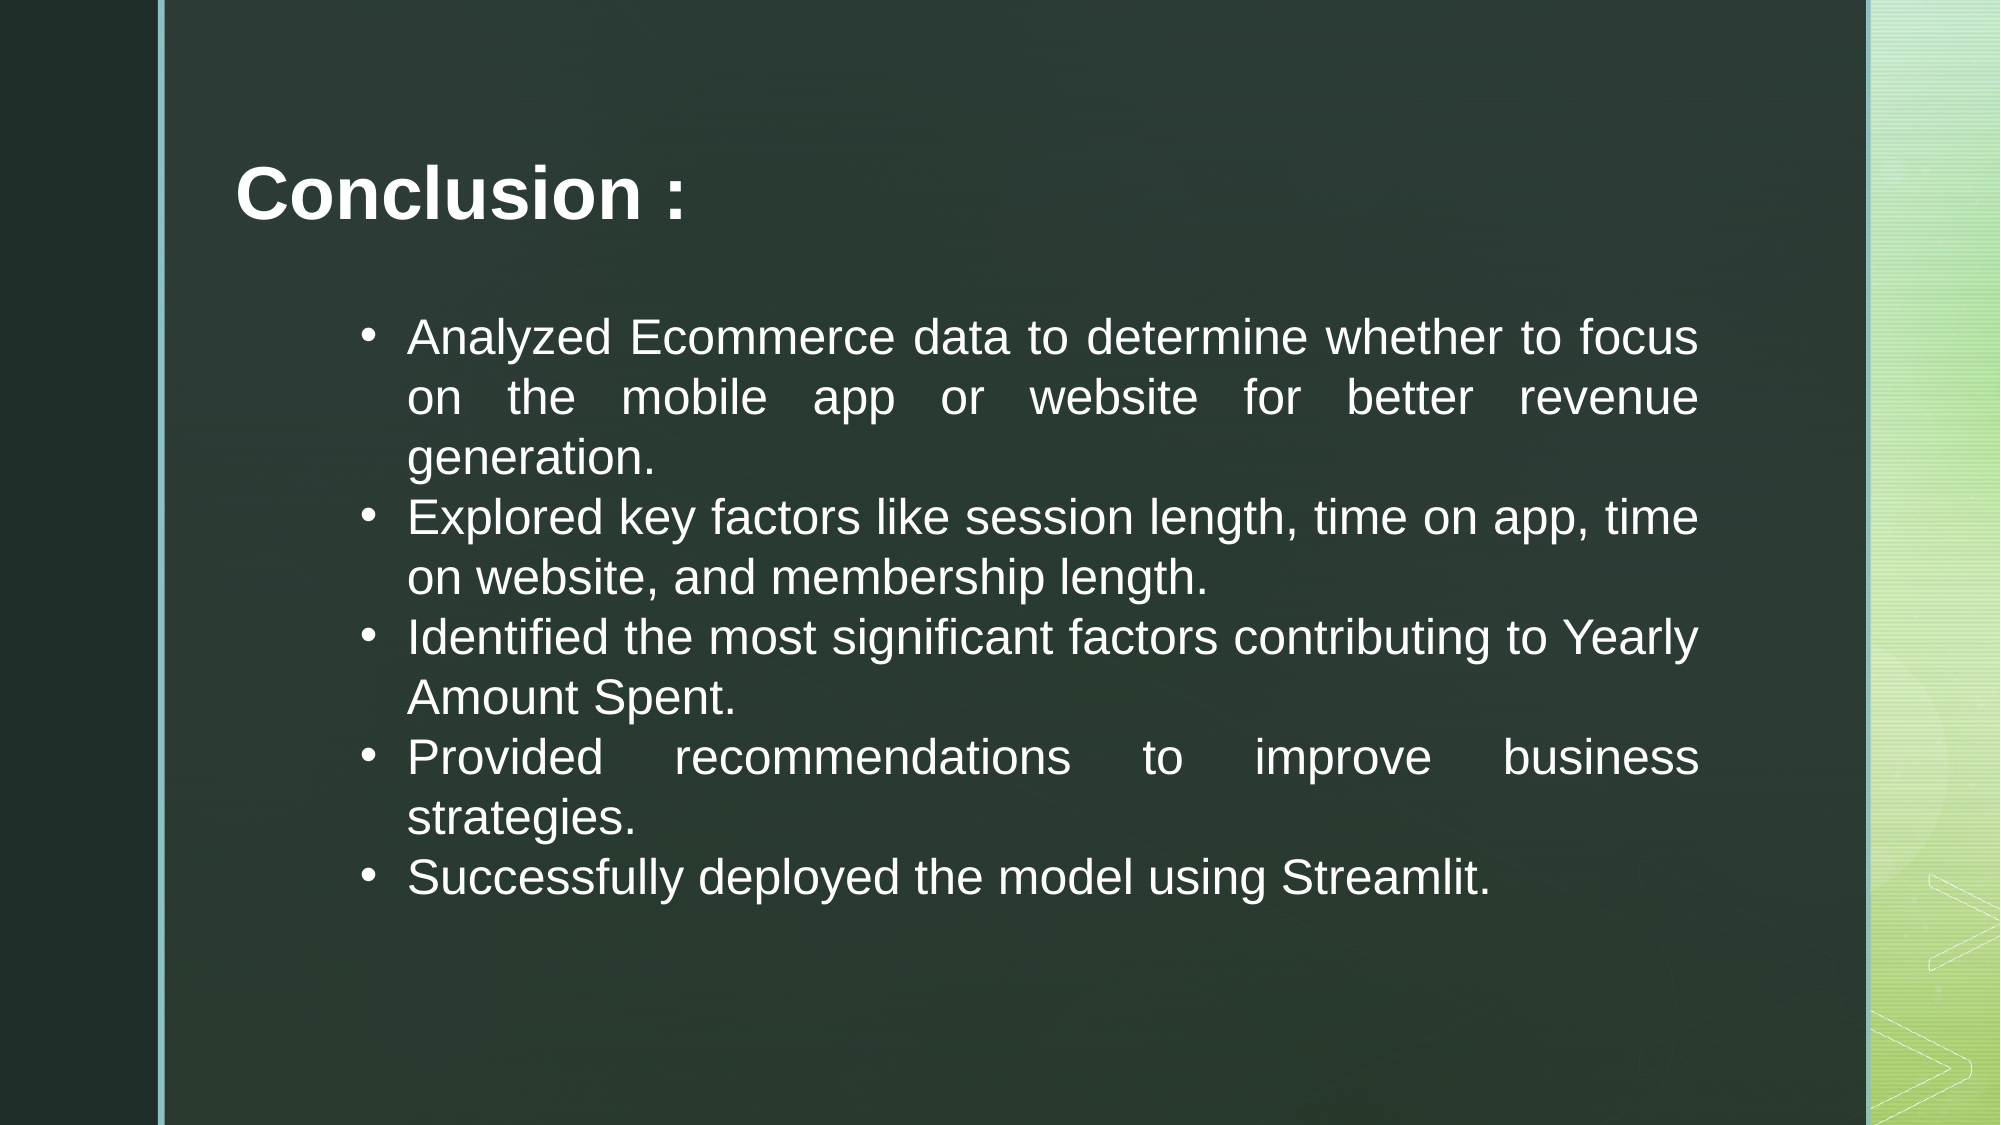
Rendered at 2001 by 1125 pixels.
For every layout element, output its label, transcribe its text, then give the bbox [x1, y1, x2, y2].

text_box Analyzed Ecommerce data to determine whether to focus on the mobile app or website for better revenue generation. Explored key factors like session length, time on app, time on website, and membership length. Identified the most significant factors contributing to Yearly Amount Spent. Provided recommendations to improve business strategies. Successfully deployed the model using Streamlit. [345, 296, 1715, 912]
picture [1871, 0, 2001, 1125]
text_box Conclusion : [220, 137, 947, 242]
